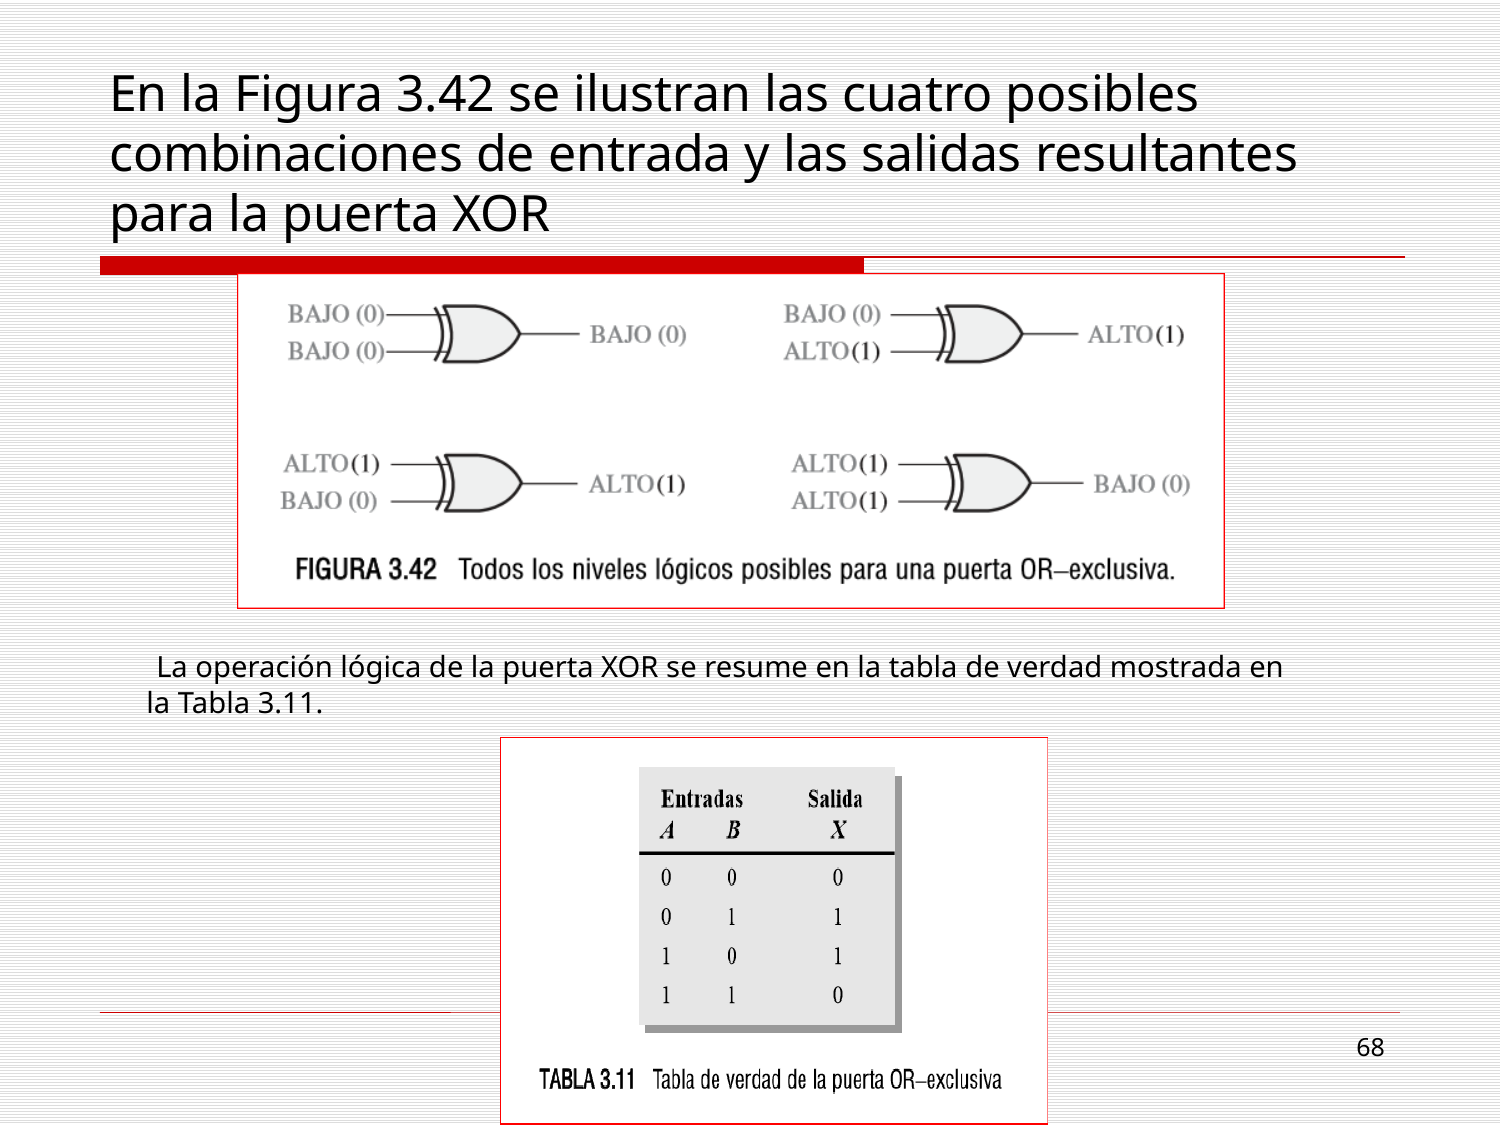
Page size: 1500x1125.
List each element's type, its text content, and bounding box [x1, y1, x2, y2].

text_box La operación lógica de la puerta XOR se resume en la tabla de verdad mostrada en la Tabla 3.11. [131, 632, 1325, 773]
picture [499, 737, 1048, 1125]
title En la Figura 3.42 se ilustran las cuatro posibles combinaciones de entrada y las salidas resultantes para la puerta XOR [93, 49, 1407, 250]
slide_number 68 [1074, 1024, 1401, 1103]
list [237, 272, 1226, 609]
